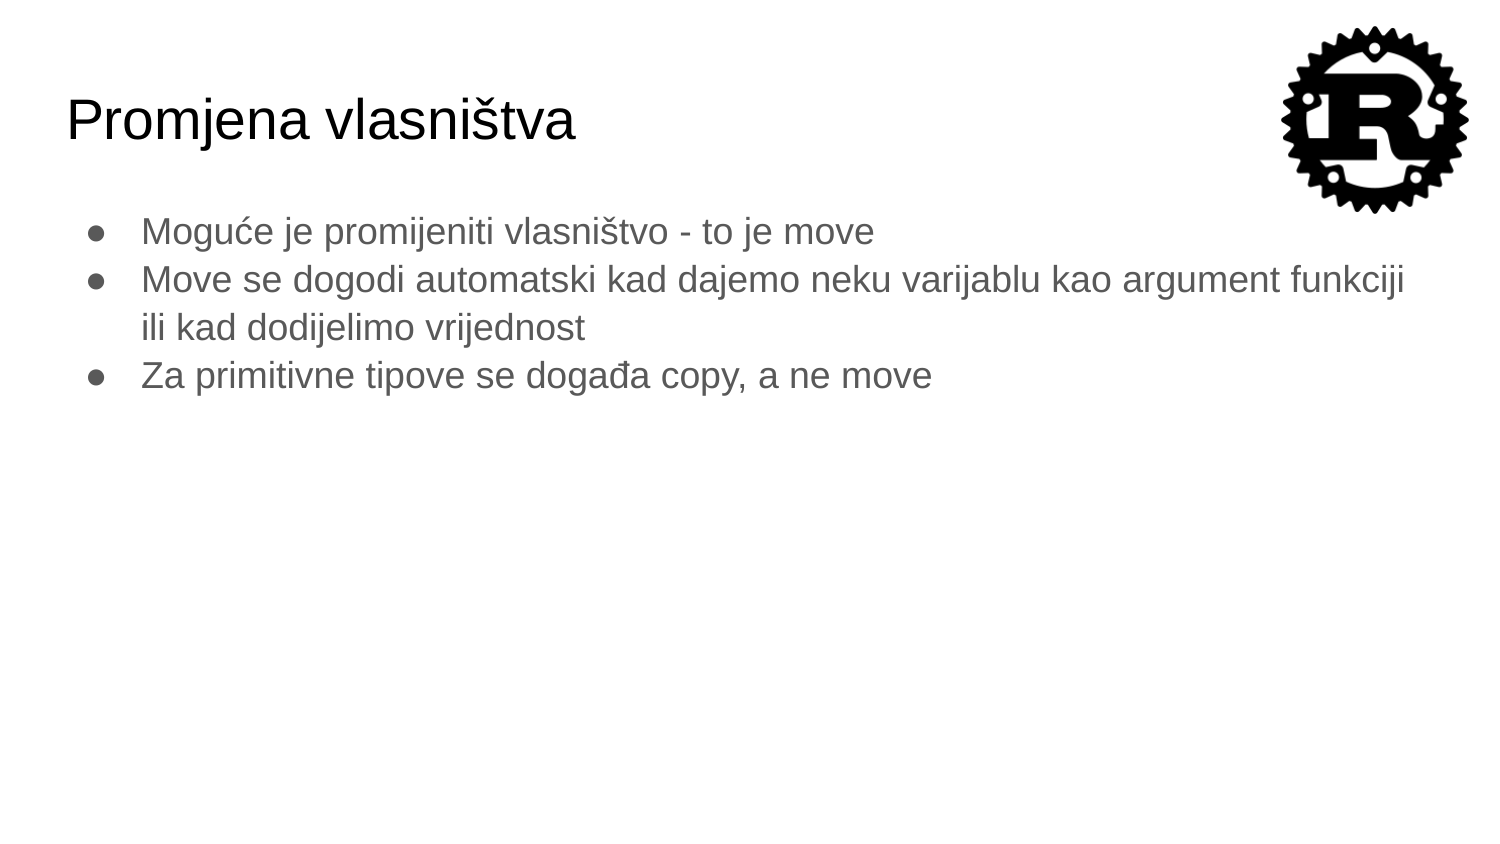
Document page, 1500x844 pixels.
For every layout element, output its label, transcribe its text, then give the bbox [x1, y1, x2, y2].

list Moguće je promijeniti vlasništvo - to je move Move se dogodi automatski kad dajemo neku varijablu kao argument funkciji ili kad dodijelimo vrijednost Za primitivne tipove se događa copy, a ne move [51, 189, 1449, 750]
title Promjena vlasništva [51, 72, 1449, 167]
picture [1280, 25, 1470, 215]
